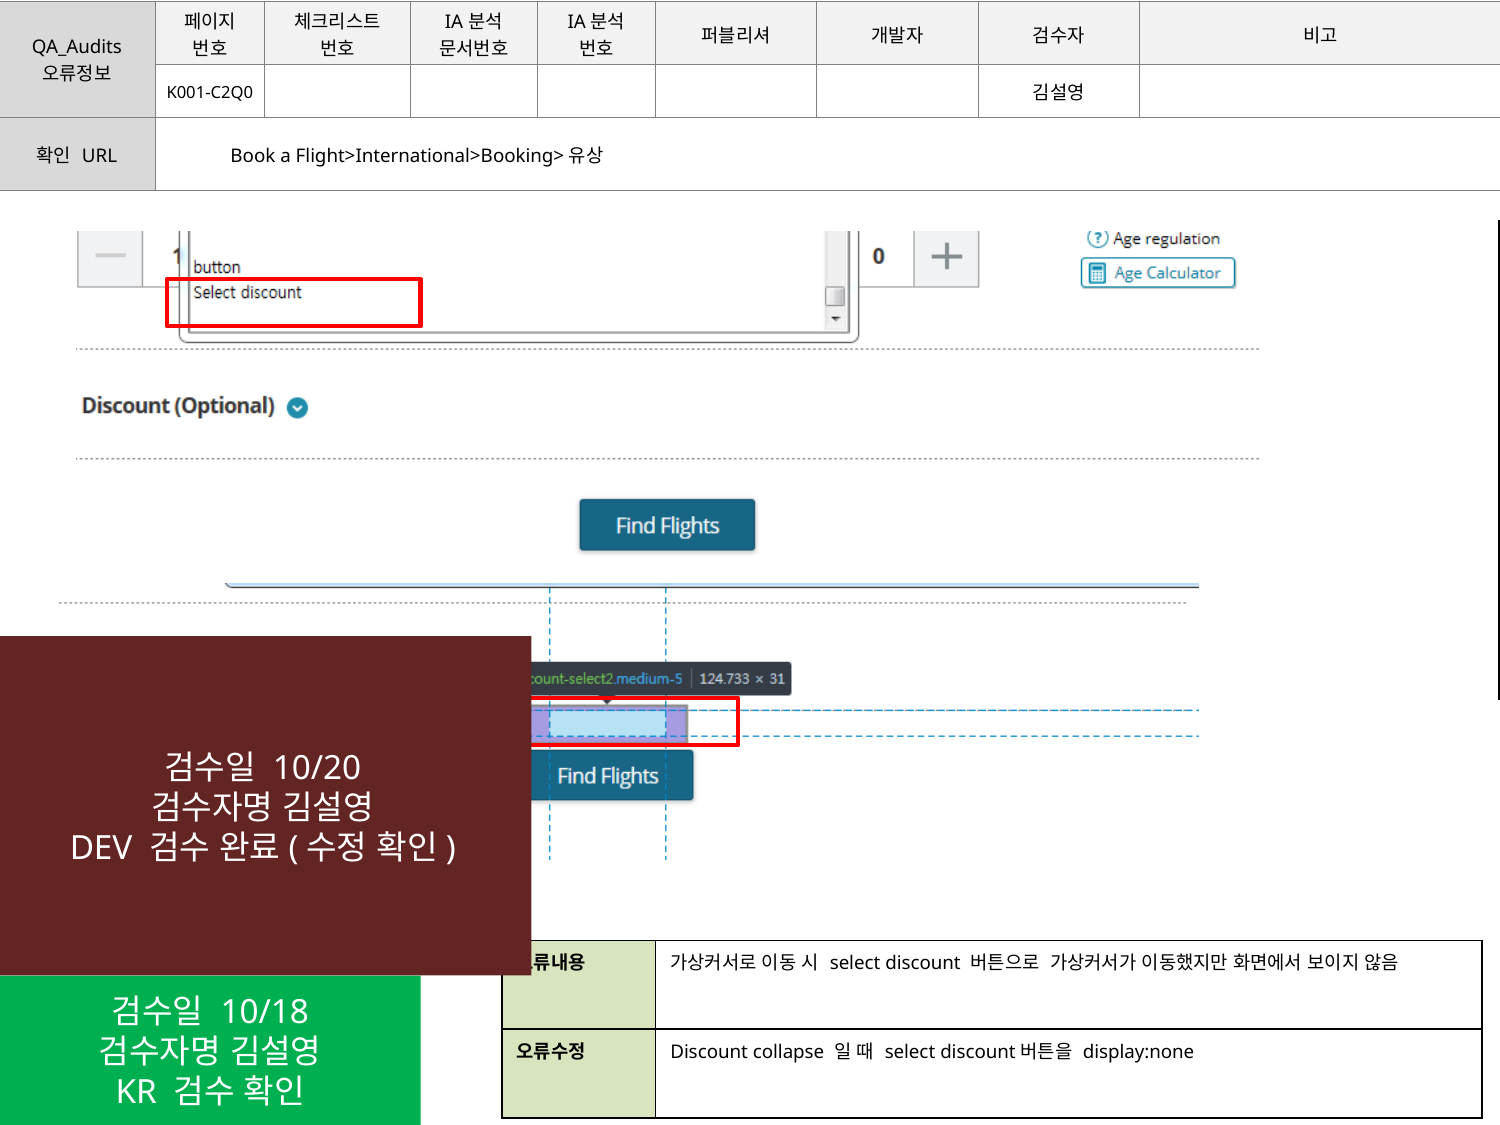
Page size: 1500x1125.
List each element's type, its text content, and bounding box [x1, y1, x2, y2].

table_cell [265, 65, 410, 117]
table_header 오류내용 [503, 941, 655, 1028]
table_header 체크리스트 번호 [265, 2, 410, 64]
table_cell [656, 65, 816, 117]
text_box 검수일 10/18 검수자명 김설영 KR 검수 확인 [0, 976, 421, 1125]
table_header IA분석 번호 [538, 2, 655, 64]
table_cell 오류수정 [503, 1030, 655, 1117]
table_header 비고 [1140, 2, 1500, 64]
table_header 퍼블리셔 [656, 2, 816, 64]
table_header QA_Audits 오류정보 [0, 2, 155, 117]
table_cell Book a Flight>International>Booking>유상 [156, 118, 1500, 190]
table_header 가상커서로 이동 시 select discount 버튼으로 가상커서가 이동했지만 화면에서 보이지 않음 [656, 941, 1481, 1028]
table_cell Discount collapse 일 때 select discount버튼을 display:none [656, 1030, 1481, 1117]
text_box 검수일 10/20 검수자명 김설영 DEV 검수 완료(수정 확인) [0, 636, 532, 976]
table_cell [817, 65, 978, 117]
table_header IA분석 문서번호 [411, 2, 537, 64]
table_cell 확인 URL [0, 118, 155, 190]
table_header 개발자 [817, 2, 978, 64]
table_header 페이지 번호 [156, 2, 264, 64]
table_cell [411, 65, 537, 117]
table_cell [538, 65, 655, 117]
table_header 검수자 [979, 2, 1139, 64]
table_cell K001-C2Q0 [156, 65, 264, 117]
table_cell [1140, 65, 1500, 117]
table_cell 김설영 [979, 65, 1139, 117]
picture [58, 231, 1267, 860]
